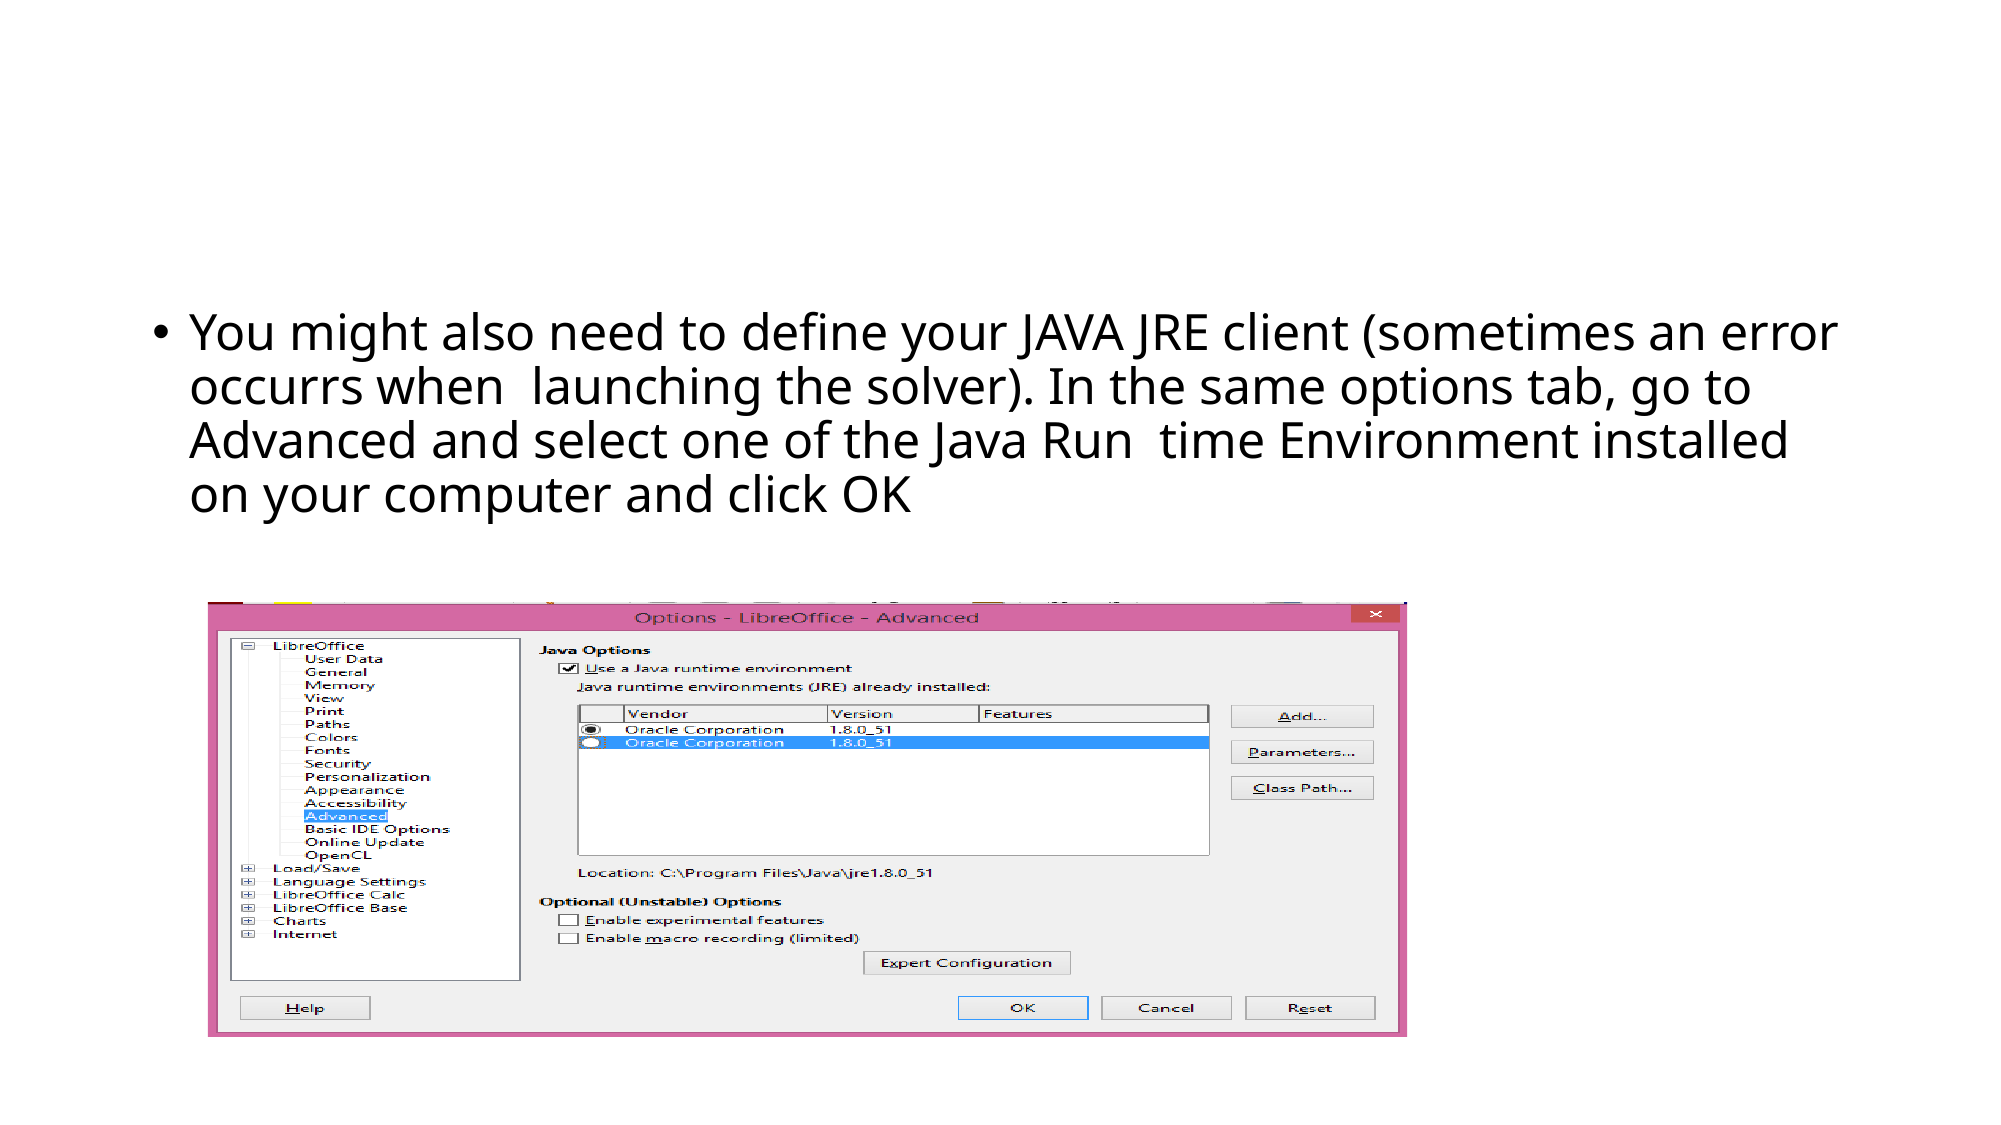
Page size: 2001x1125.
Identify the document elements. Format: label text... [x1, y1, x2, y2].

list You might also need to define your JAVA JRE client (sometimes an error occurrs when launching the solver). In the same options tab, go to Advanced and select one of the Java Run time Environment installed on your computer and click OK [137, 299, 1863, 1014]
text_box [207, 602, 1408, 1037]
